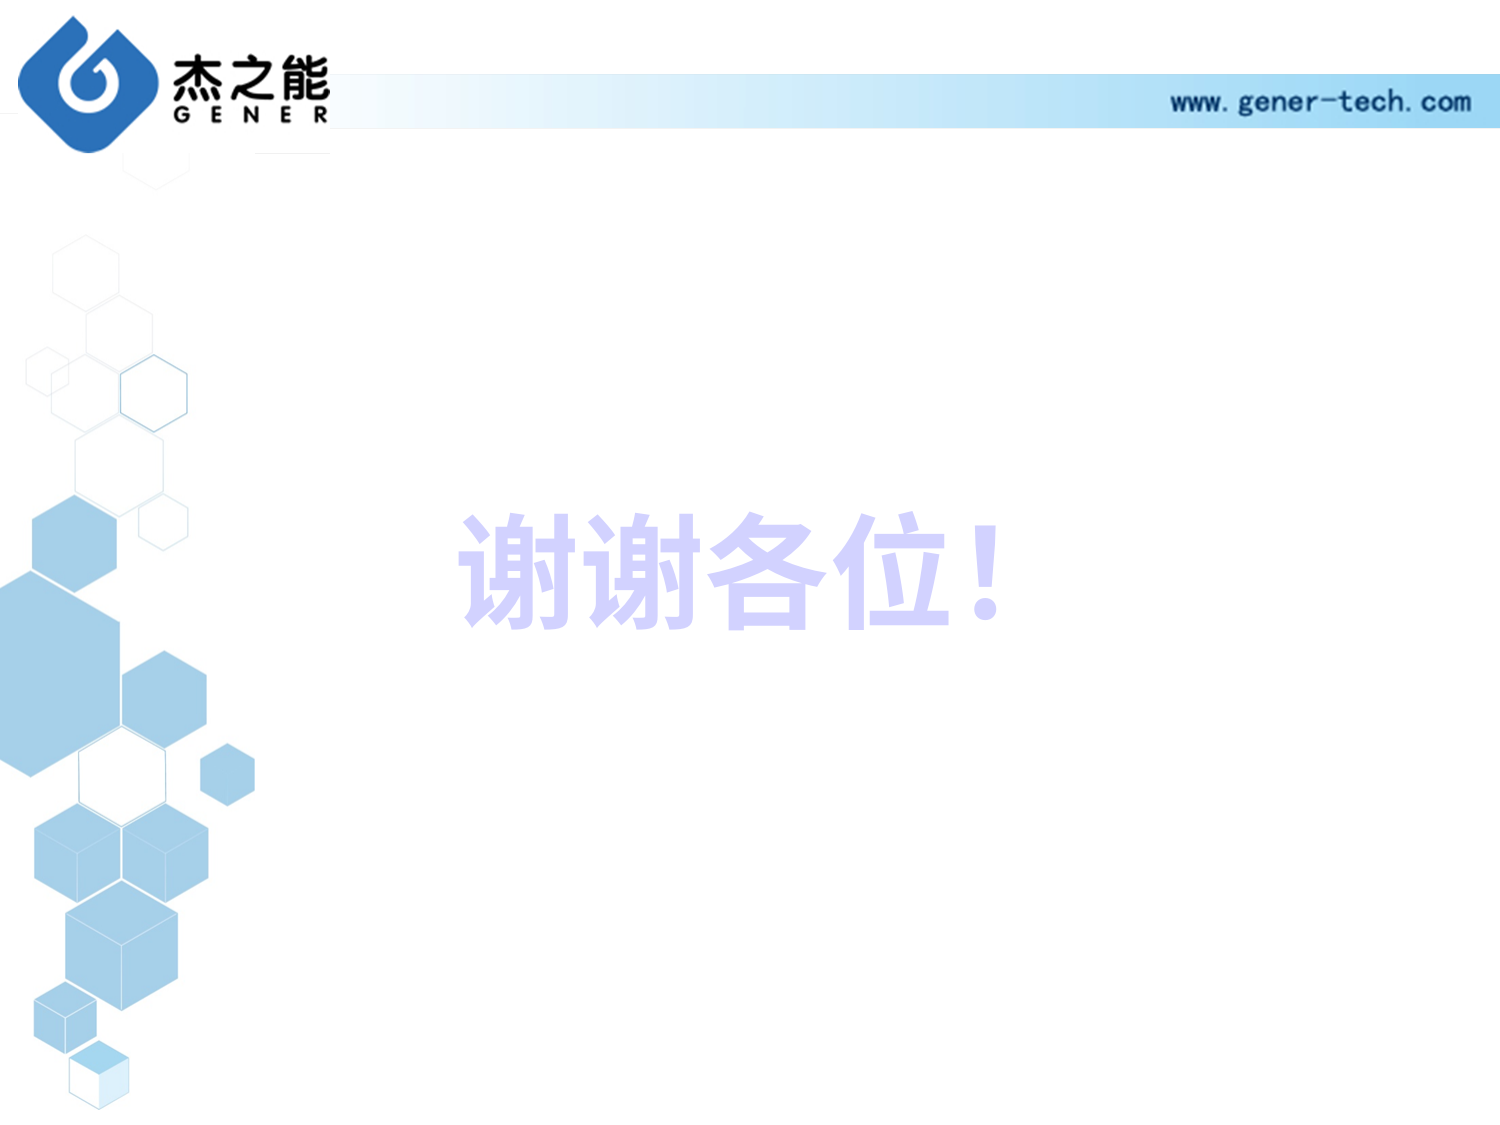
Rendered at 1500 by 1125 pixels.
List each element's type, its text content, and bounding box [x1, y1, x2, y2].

picture [0, 15, 1500, 1110]
text_box 谢谢各位！ [439, 486, 1095, 652]
